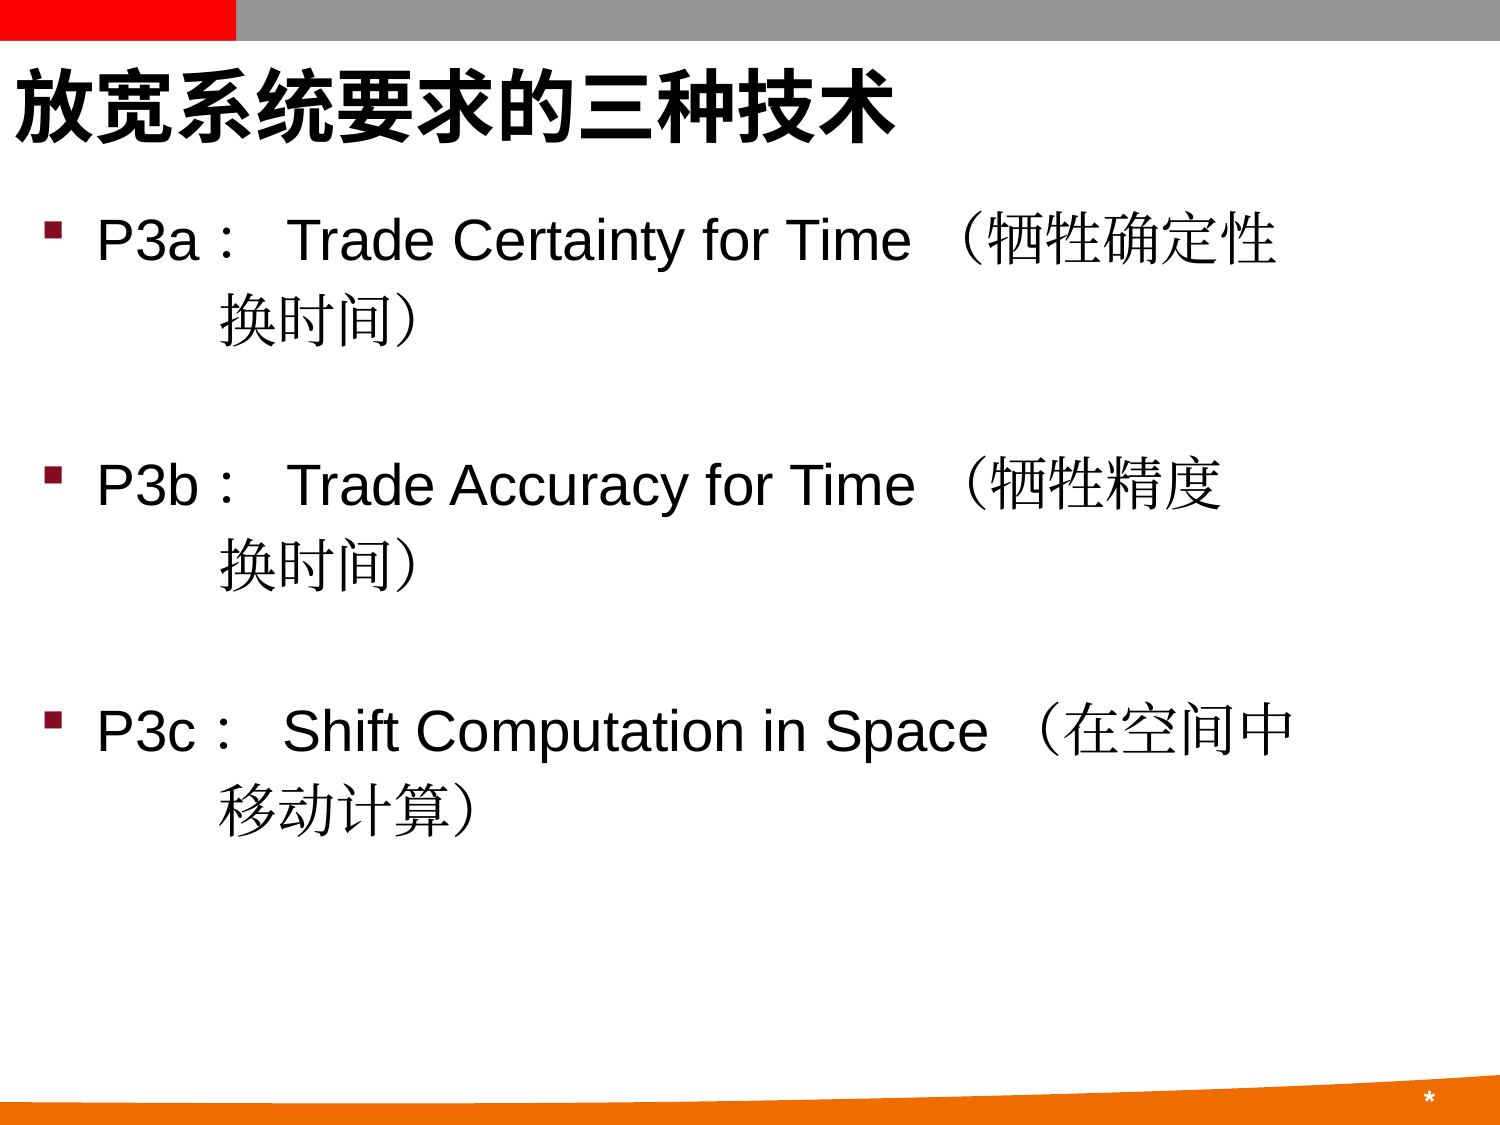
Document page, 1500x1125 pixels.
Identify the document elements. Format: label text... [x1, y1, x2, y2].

title 放宽系统要求的三种技术 [0, 47, 1463, 160]
list P3a：Trade Certainty for Time（牺牲确定性 换时间） P3b：Trade Accuracy for Time（牺牲精度 换时间） P3c：Shift Computation in Space（在空间中 移动计算） [24, 194, 1488, 1059]
